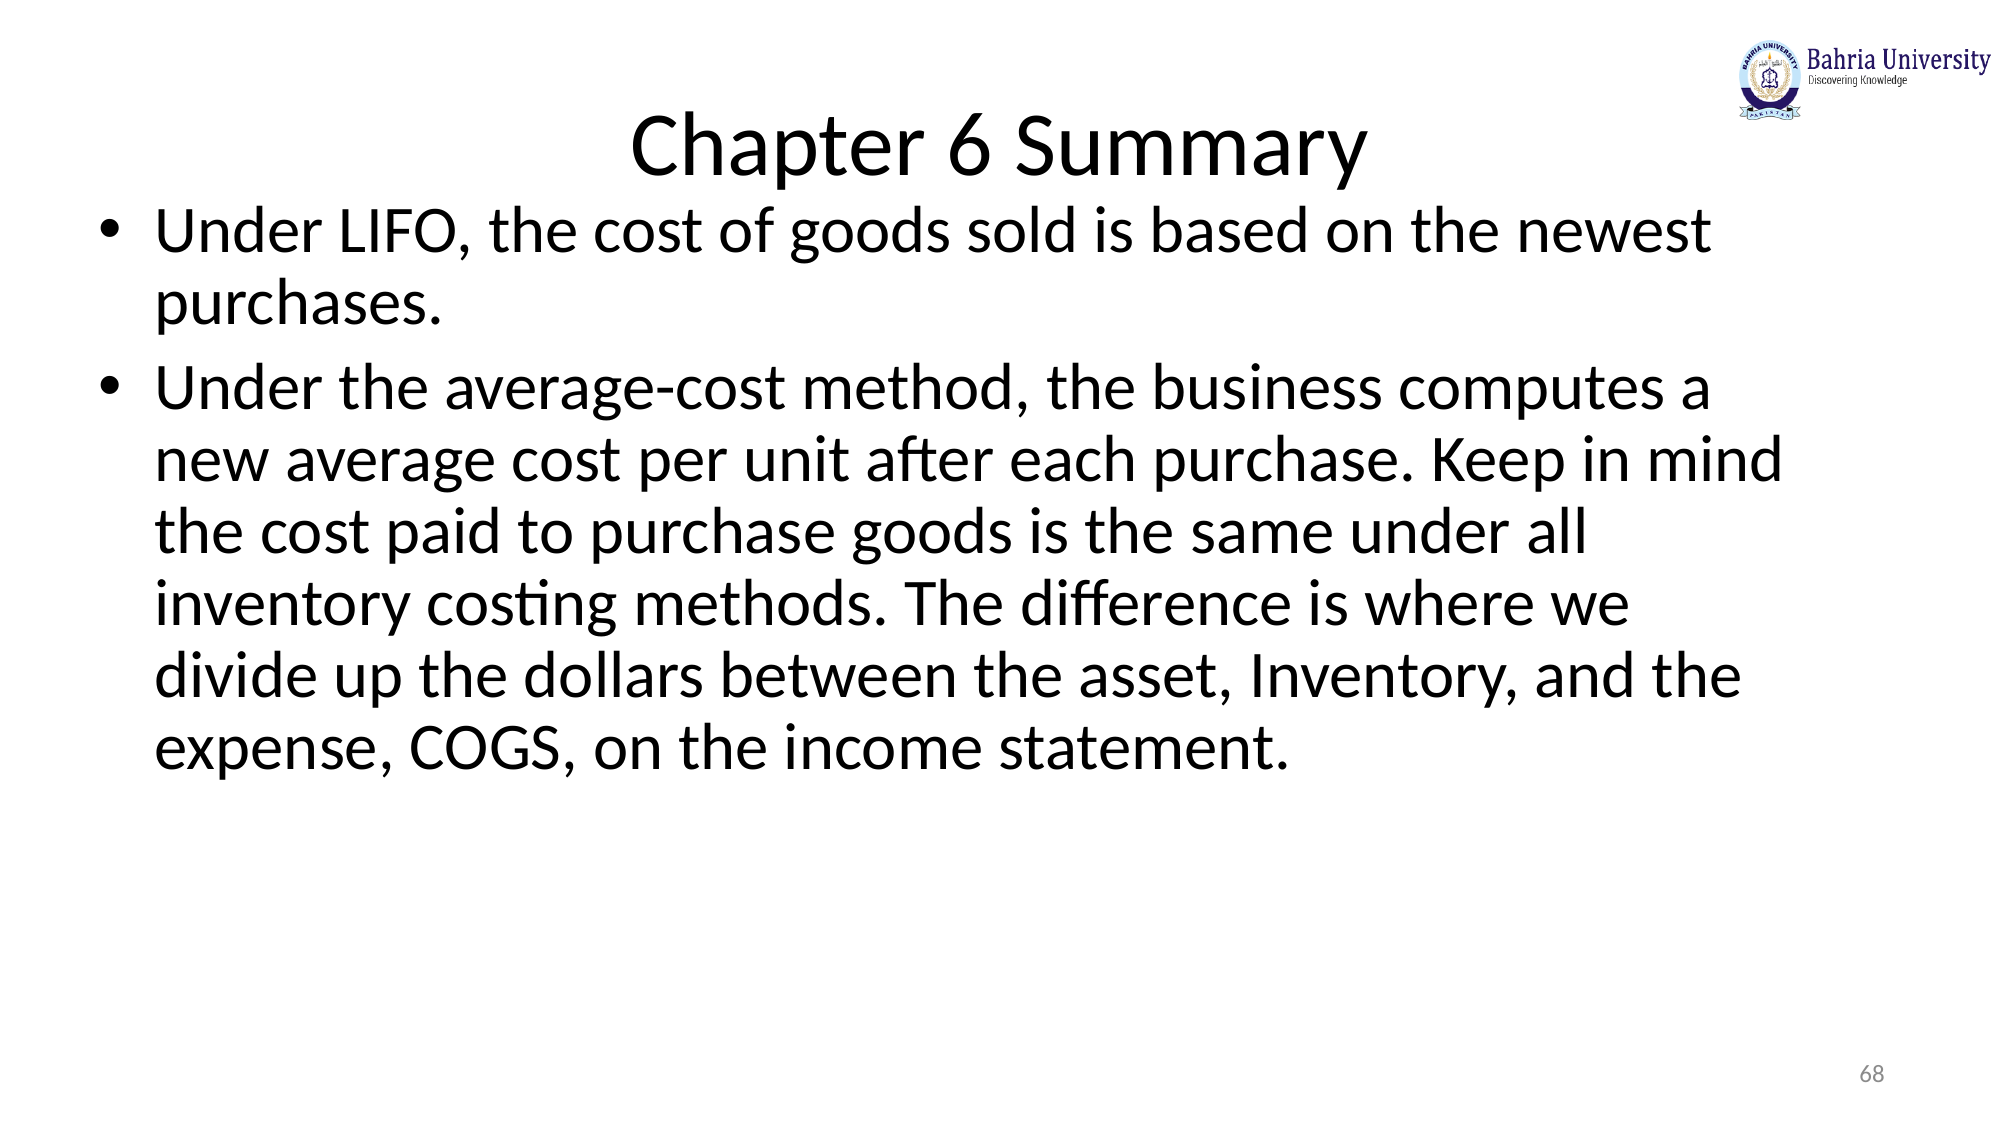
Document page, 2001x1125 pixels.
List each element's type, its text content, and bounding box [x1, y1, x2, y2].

slide_number 68 [1433, 1042, 1900, 1103]
list Under LIFO, the cost of goods sold is based on the newest purchases. Under the average-cost method, the business computes a new average cost per unit after each purchase. Keep in mind the cost paid to purchase goods is the same under all inventory costing methods. The difference is where we divide up the dollars between the asset, Inventory, and the expense, COGS, on the income statement. [83, 187, 1817, 1036]
picture [1738, 39, 2000, 120]
title Chapter 6 Summary [99, 45, 1900, 233]
